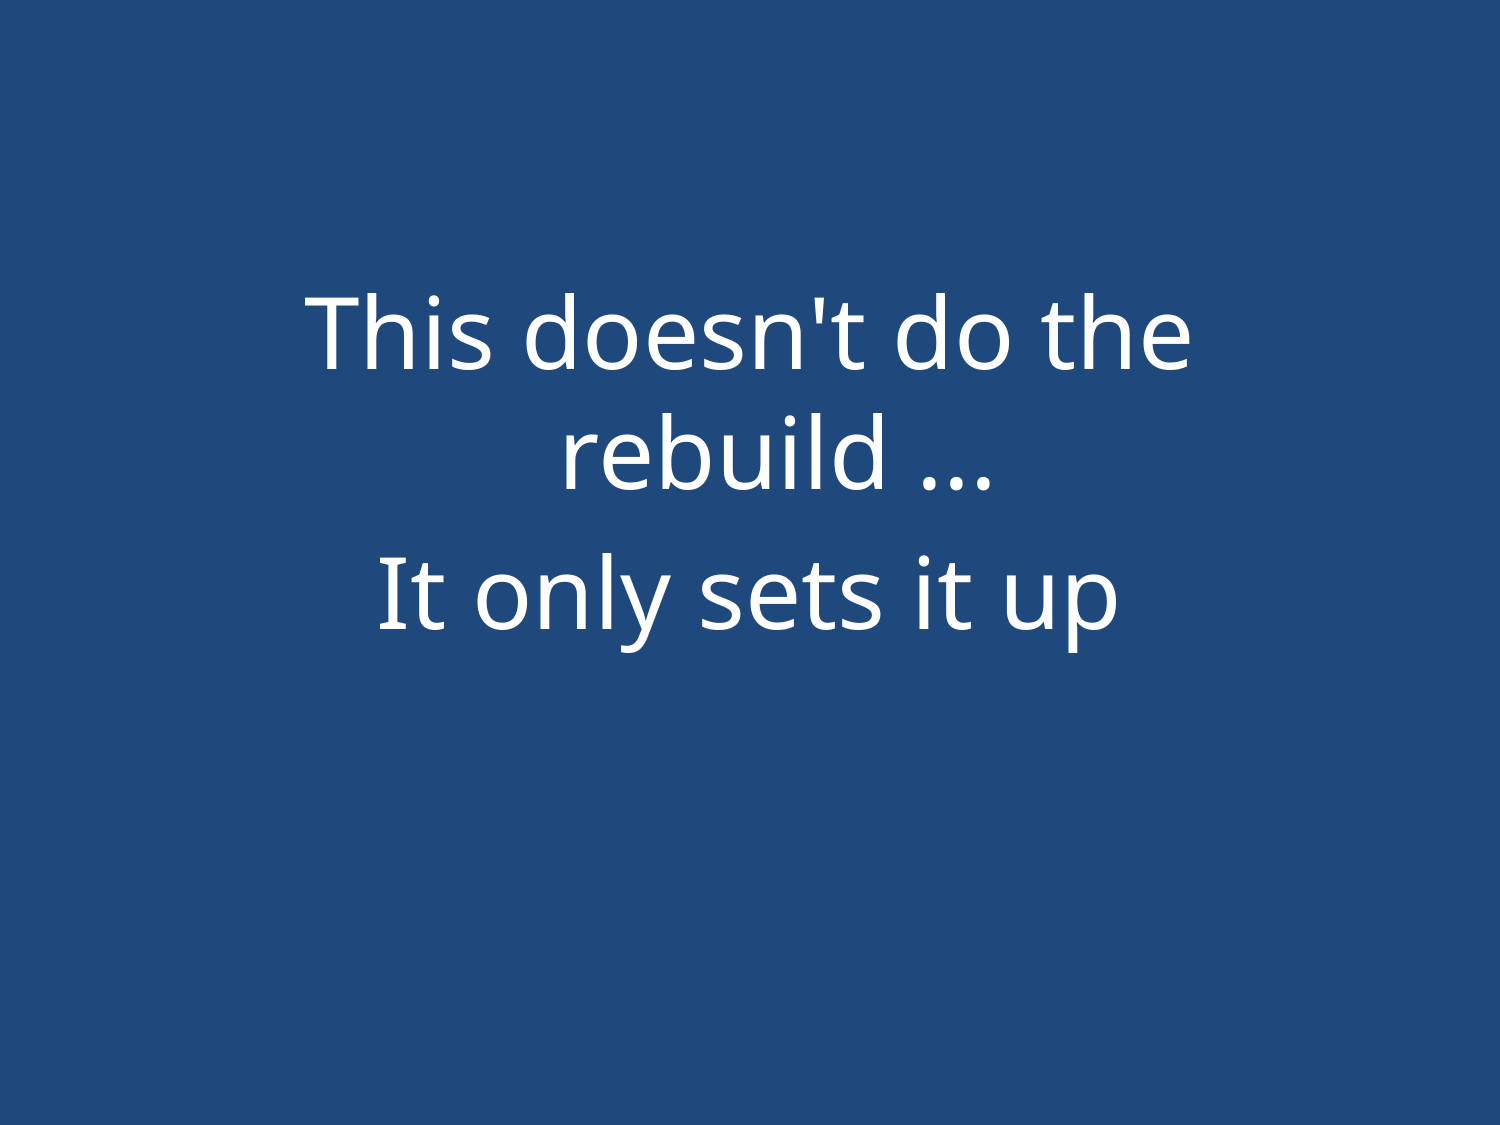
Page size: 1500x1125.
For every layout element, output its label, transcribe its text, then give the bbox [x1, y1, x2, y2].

list This doesn't do the rebuild ... It only sets it up [75, 262, 1425, 1005]
